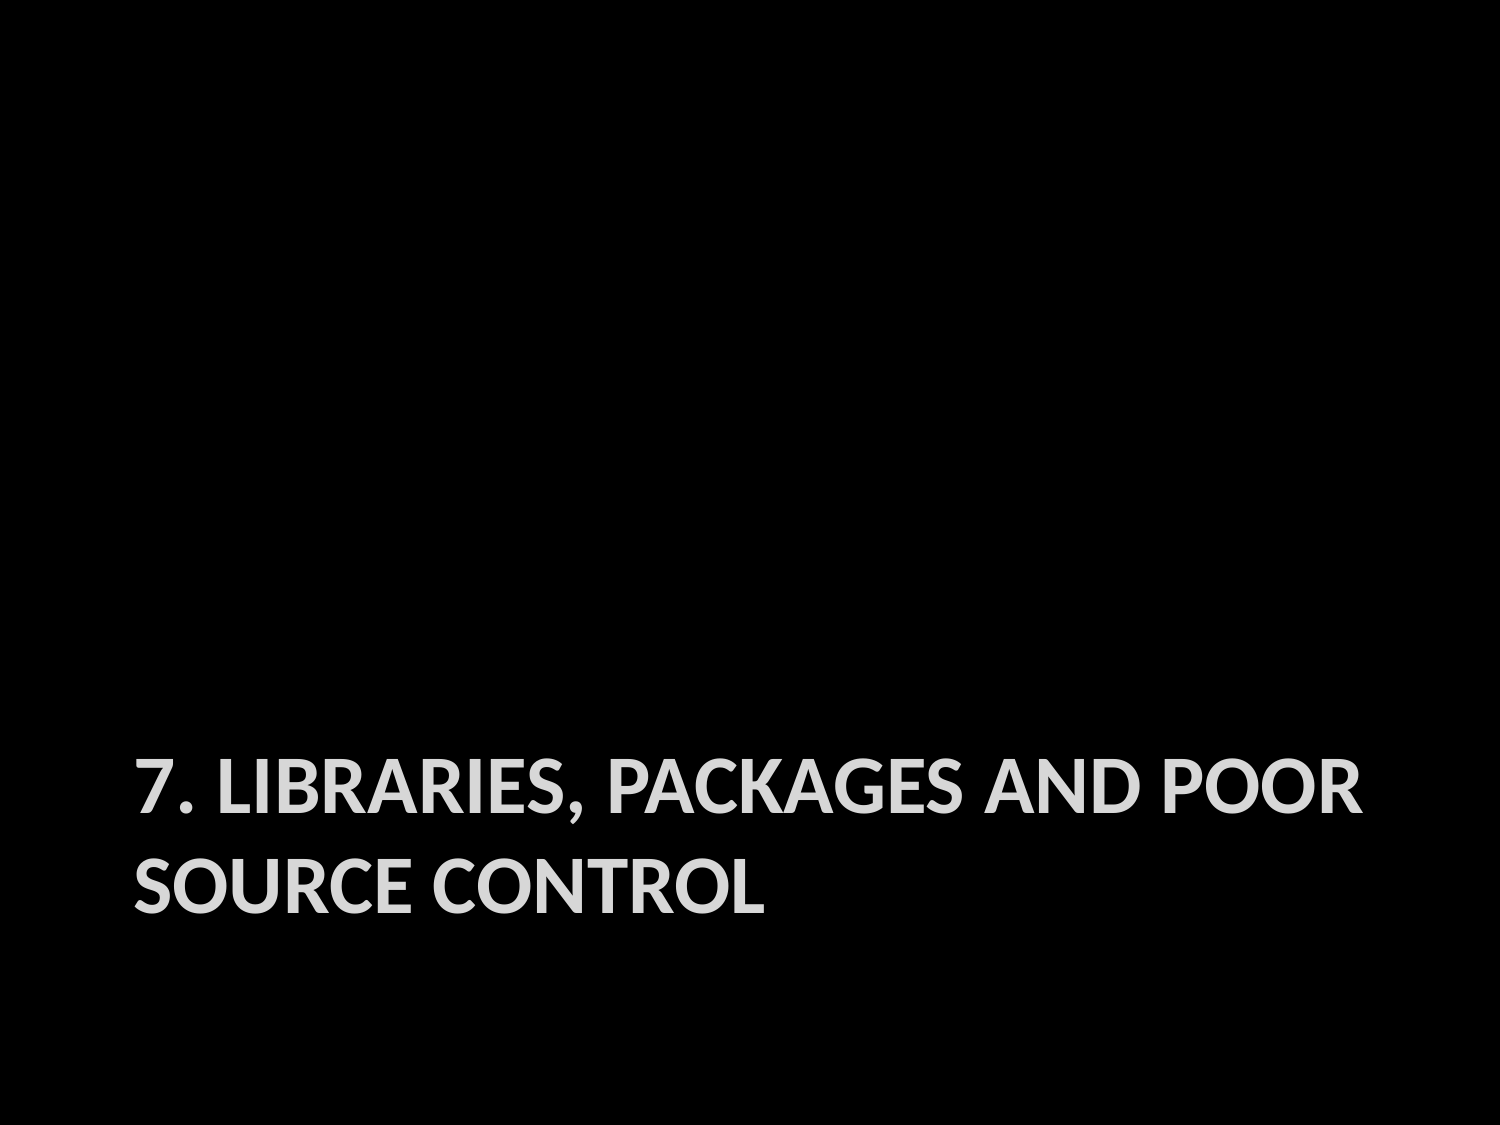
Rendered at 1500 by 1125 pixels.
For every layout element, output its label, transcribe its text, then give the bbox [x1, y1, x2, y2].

title 7. Libraries, packages and poor source control [118, 722, 1394, 947]
